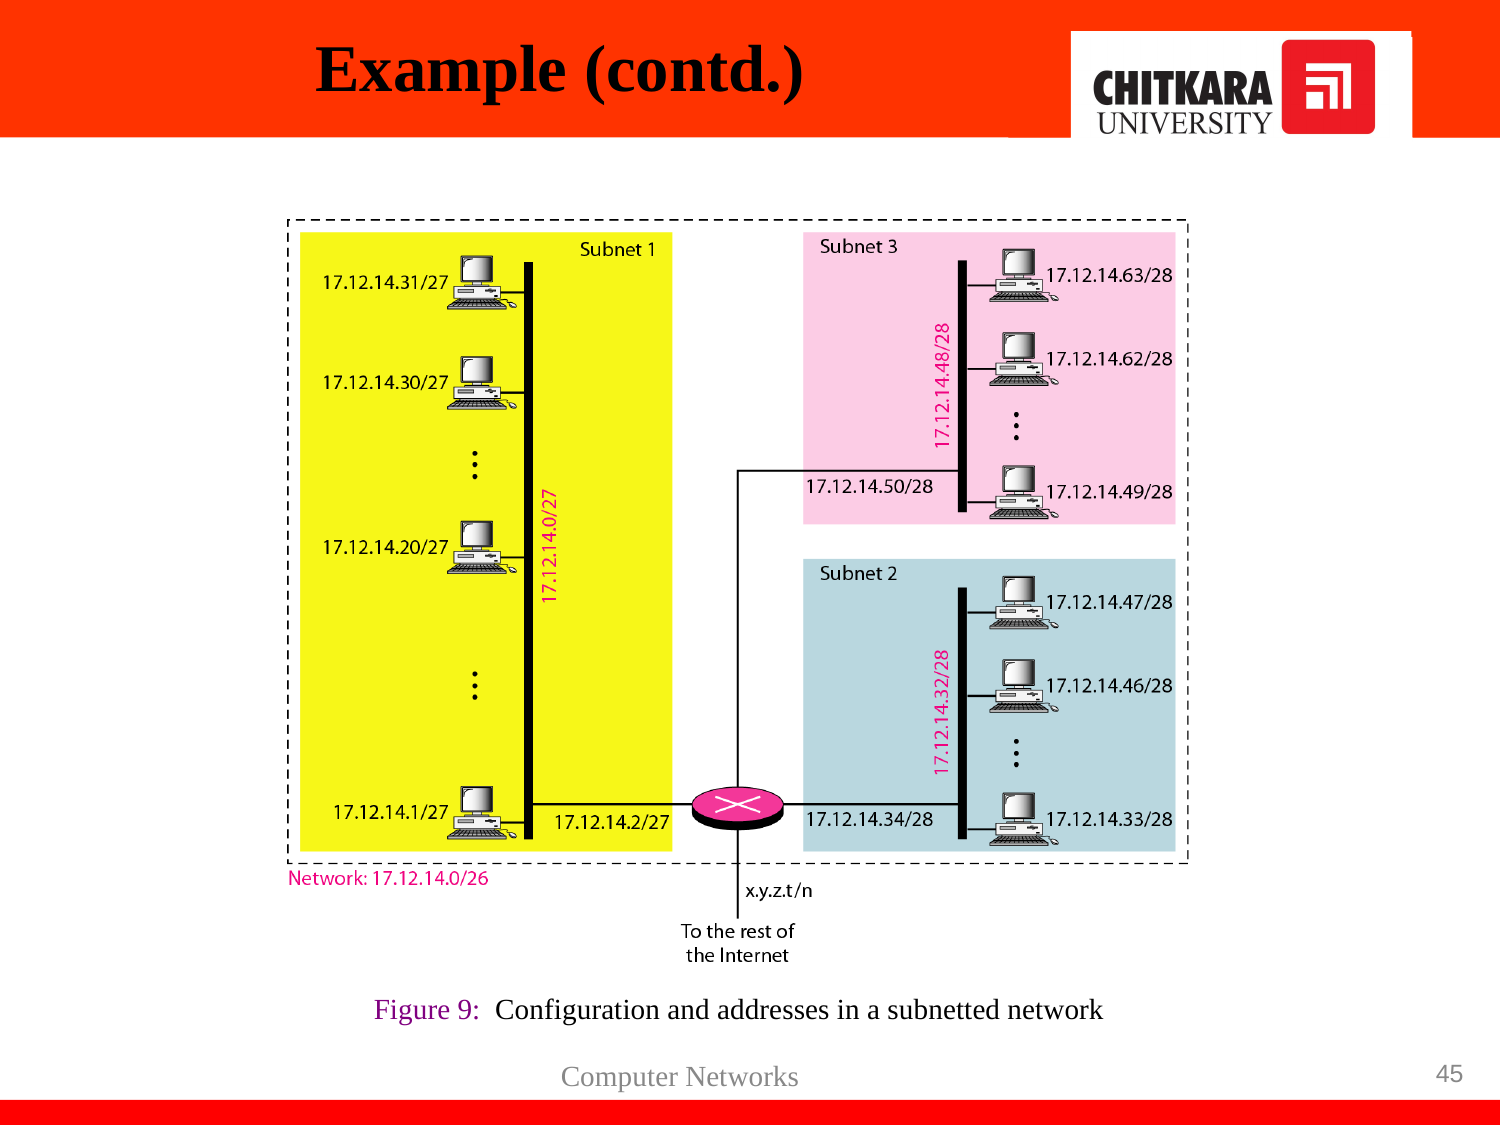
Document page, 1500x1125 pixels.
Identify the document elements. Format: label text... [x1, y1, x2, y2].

text_box Figure 9: Configuration and addresses in a subnetted network [358, 982, 1137, 1033]
text_box ‹#› [1028, 1042, 1479, 1103]
picture [1074, 37, 1390, 138]
text_box Computer Networks [329, 1044, 1140, 1105]
picture [287, 219, 1189, 968]
text_box Example (contd.) [300, 16, 824, 112]
